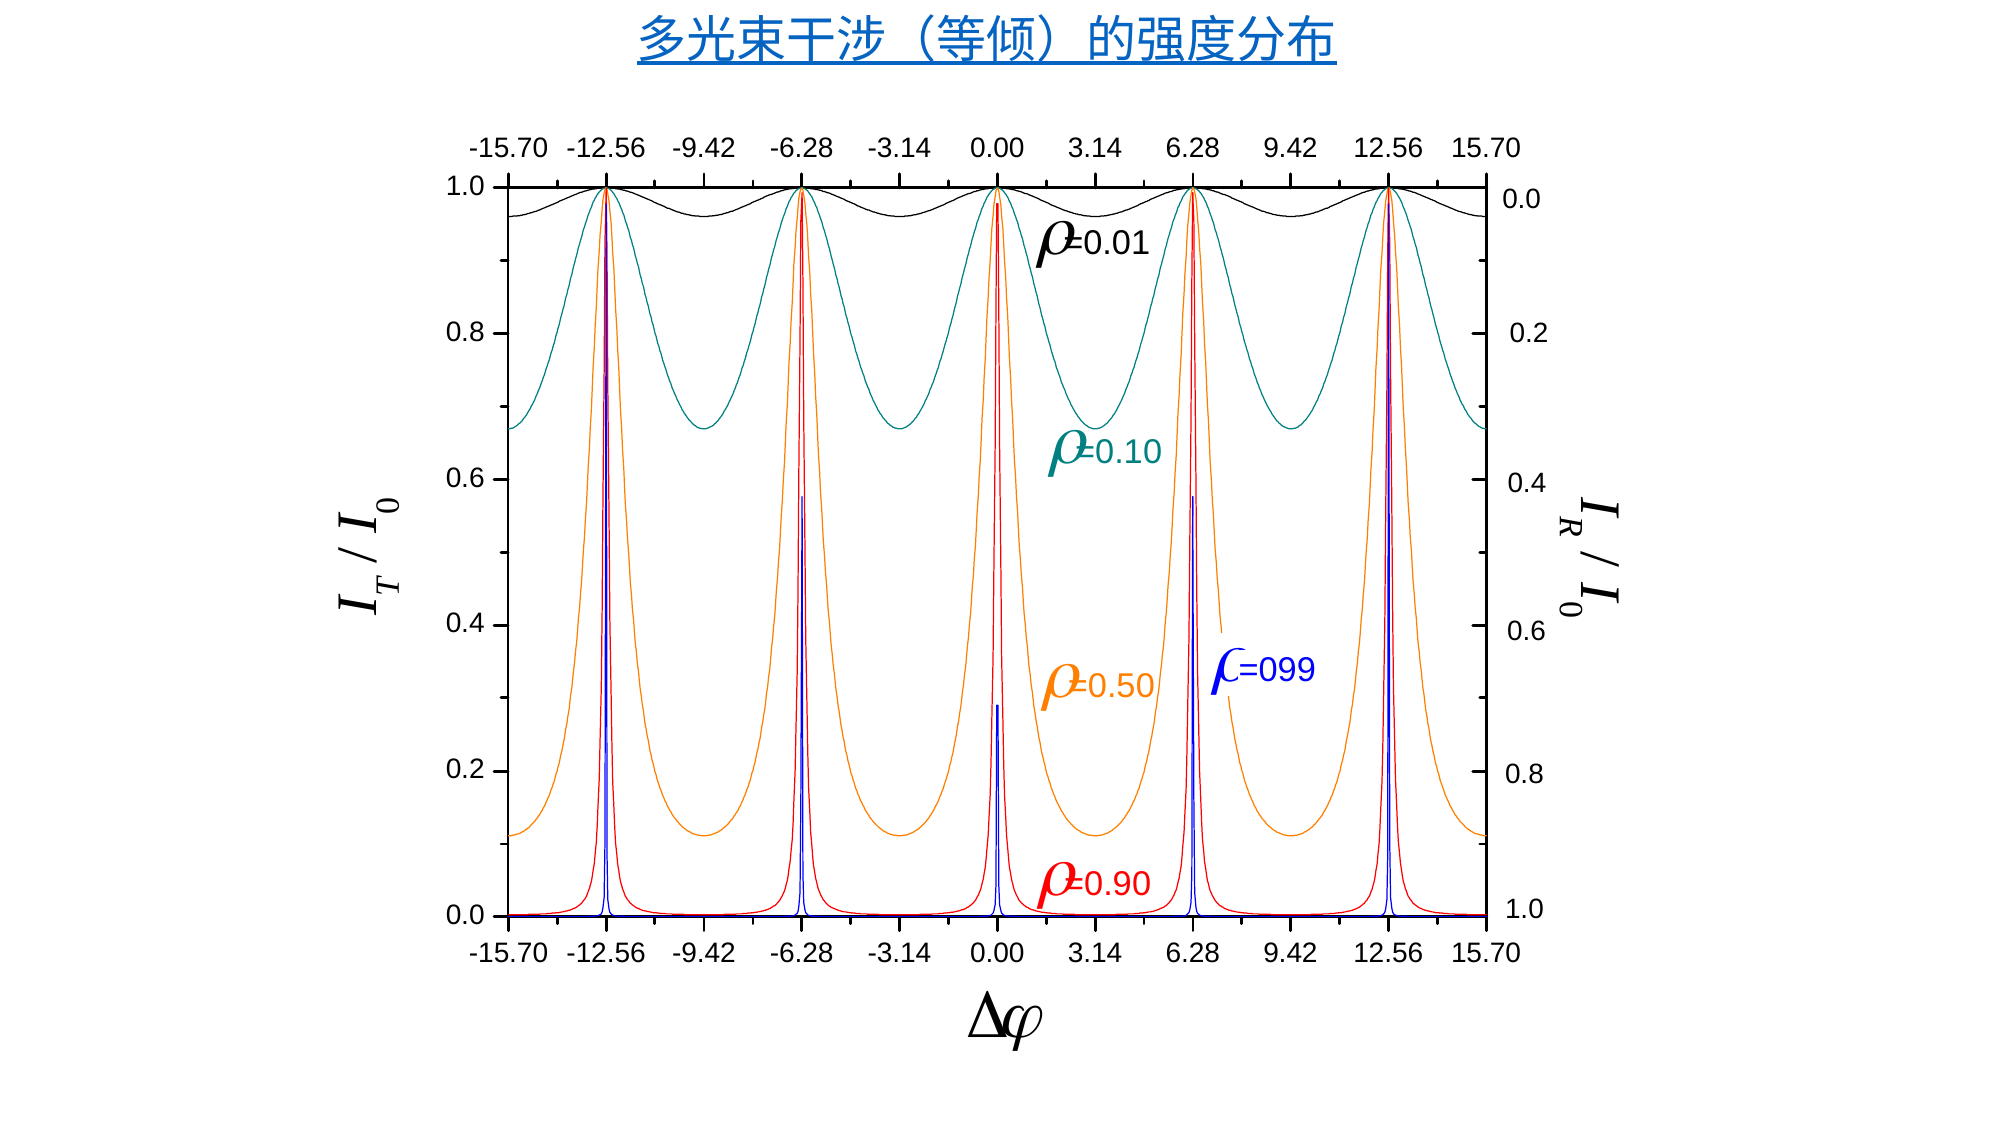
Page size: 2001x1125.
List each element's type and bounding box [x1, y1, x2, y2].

text_box [249, 0, 1709, 1125]
